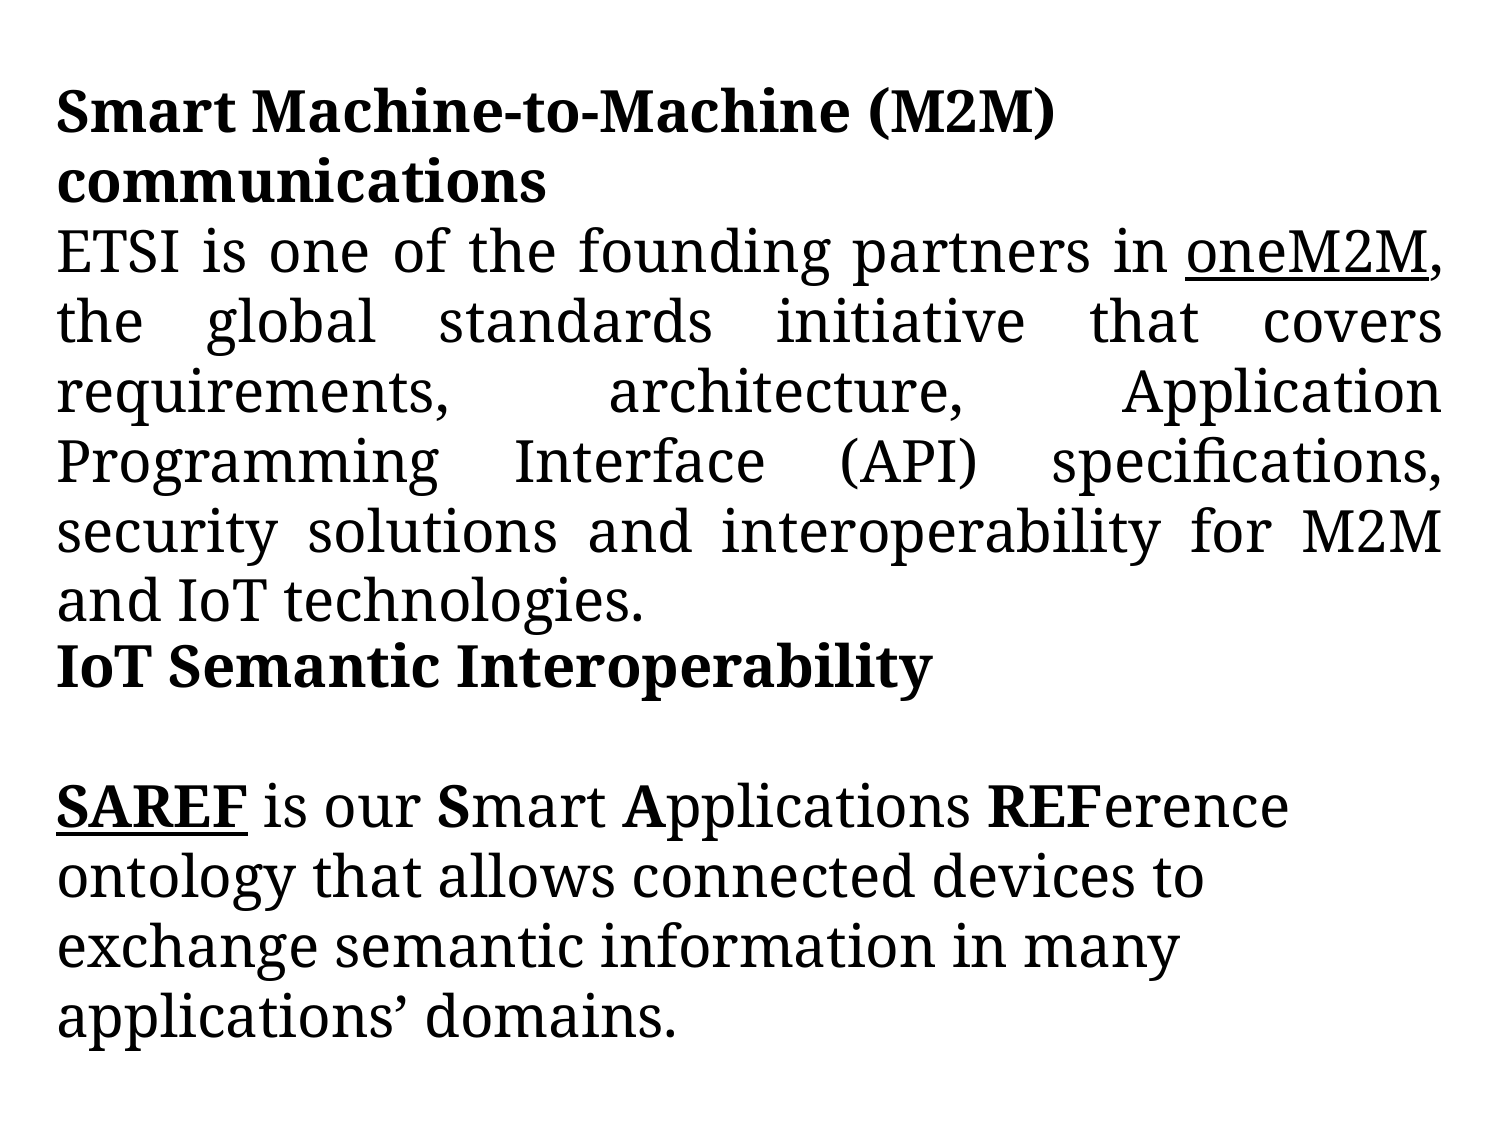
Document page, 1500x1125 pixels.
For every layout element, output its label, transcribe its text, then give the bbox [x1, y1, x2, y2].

text_box Smart Machine-to-Machine (M2M) communications ETSI is one of the founding partners in oneM2M, the global standards initiative that covers requirements, architecture, Application Programming Interface (API) specifications, security solutions and interoperability for M2M and IoT technologies. [41, 66, 1459, 621]
text_box IoT Semantic Interoperability SAREF is our Smart Applications REFerence ontology that allows connected devices to exchange semantic information in many applications’ domains. [41, 621, 1459, 1125]
